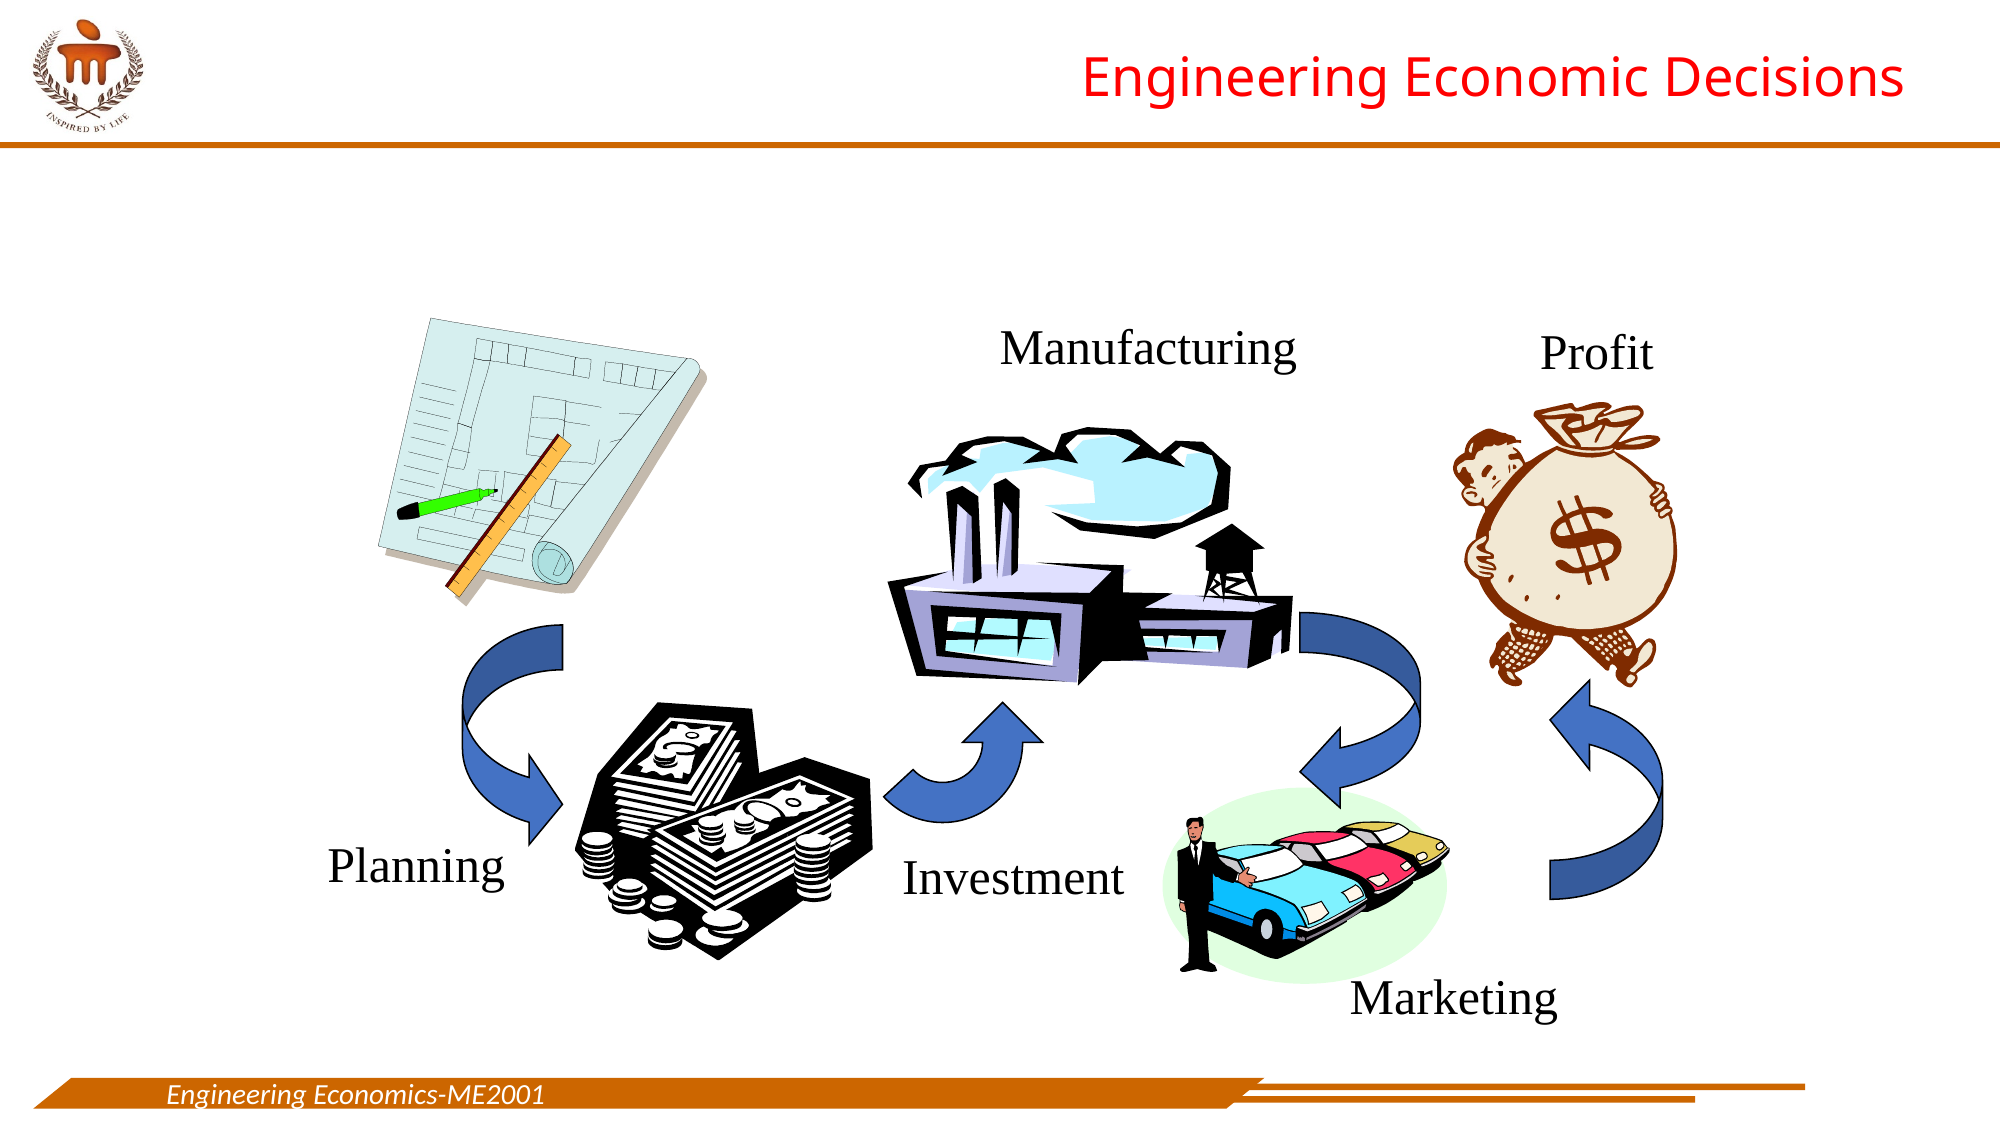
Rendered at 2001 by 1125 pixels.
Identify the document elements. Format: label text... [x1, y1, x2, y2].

text_box [883, 702, 1043, 823]
text_box [1299, 612, 1421, 787]
picture [1162, 787, 1450, 984]
text_box [462, 624, 563, 845]
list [378, 317, 709, 607]
text_box Marketing [1334, 956, 1574, 1032]
title Engineering Economic Decisions [196, 22, 1922, 136]
picture [1449, 399, 1679, 689]
picture [29, 16, 146, 134]
picture [574, 699, 875, 963]
text_box [1550, 689, 1663, 900]
text_box Planning [312, 824, 521, 900]
text_box Manufacturing [984, 306, 1313, 382]
text_box Investment [887, 837, 1140, 913]
picture [887, 425, 1296, 688]
text_box Profit [1524, 312, 1669, 388]
